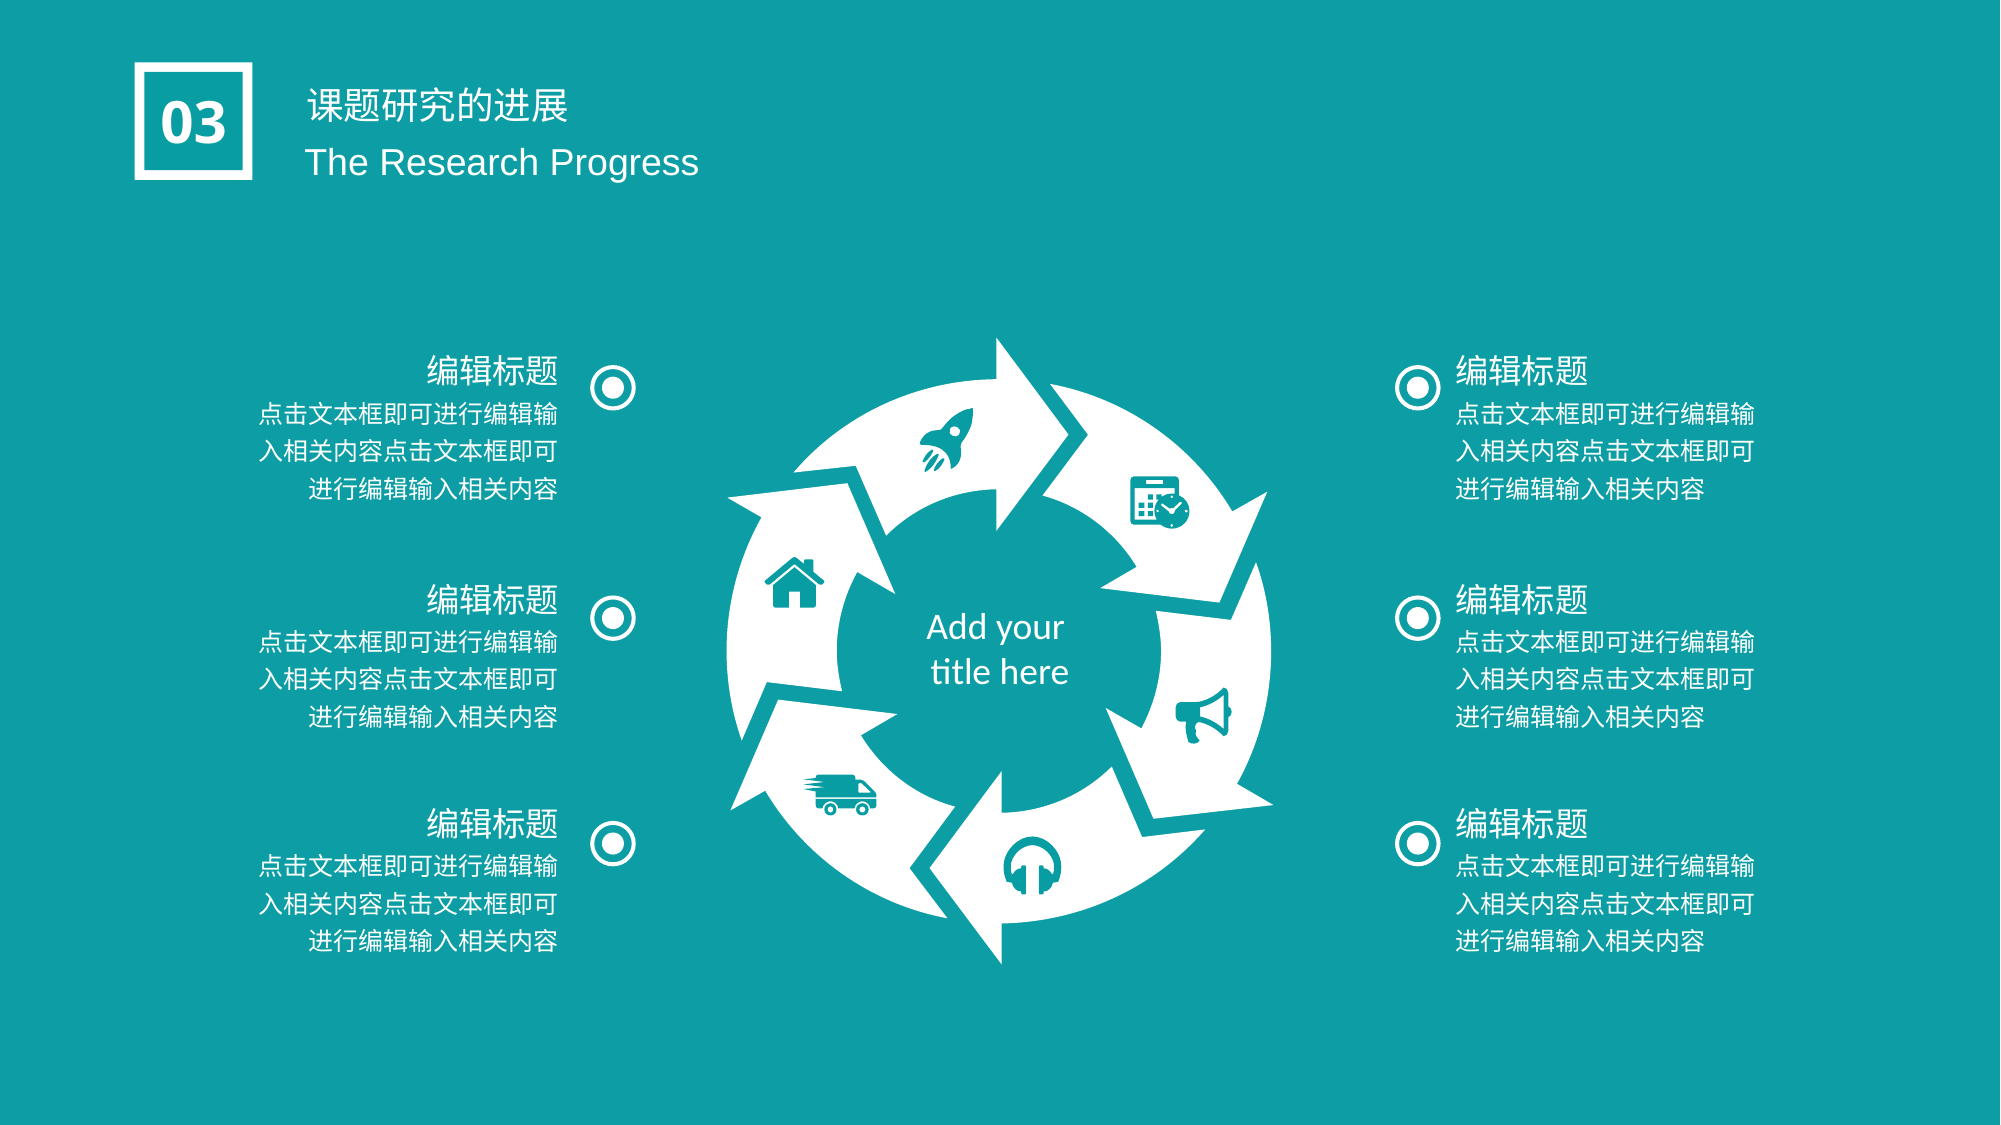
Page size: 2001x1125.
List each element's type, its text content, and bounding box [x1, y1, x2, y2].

text_box 点击文本框即可进行编辑输入相关内容点击文本框即可进行编辑输入相关内容 [242, 611, 574, 739]
text_box [730, 699, 956, 919]
text_box [1003, 836, 1062, 895]
text_box 课题研究的进展 [291, 29, 584, 130]
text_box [590, 820, 636, 867]
text_box 点击文本框即可进行编辑输入相关内容点击文本框即可进行编辑输入相关内容 [1440, 836, 1772, 963]
text_box [1175, 687, 1232, 744]
text_box 点击文本框即可进行编辑输入相关内容点击文本框即可进行编辑输入相关内容 [242, 383, 574, 511]
text_box [793, 337, 1069, 536]
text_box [1395, 820, 1441, 867]
text_box [919, 408, 973, 469]
text_box 编辑标题 [398, 571, 574, 626]
text_box 编辑标题 [1440, 343, 1616, 398]
text_box [764, 557, 825, 608]
text_box The Research Progress [289, 130, 1114, 191]
text_box [803, 774, 877, 816]
text_box [922, 449, 945, 472]
text_box 编辑标题 [398, 343, 574, 398]
text_box [726, 483, 896, 741]
text_box 编辑标题 [1440, 795, 1616, 851]
text_box [1042, 383, 1268, 603]
text_box 点击文本框即可进行编辑输入相关内容点击文本框即可进行编辑输入相关内容 [1440, 383, 1772, 511]
text_box 点击文本框即可进行编辑输入相关内容点击文本框即可进行编辑输入相关内容 [242, 836, 574, 963]
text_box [1395, 365, 1441, 411]
text_box [1130, 476, 1190, 529]
text_box 编辑标题 [1440, 571, 1616, 626]
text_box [590, 365, 636, 411]
text_box [929, 766, 1206, 965]
text_box 编辑标题 [398, 795, 574, 851]
text_box Add your title here [911, 594, 1089, 700]
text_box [134, 62, 253, 180]
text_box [590, 595, 636, 641]
text_box [1105, 562, 1274, 819]
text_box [1395, 595, 1441, 641]
text_box 点击文本框即可进行编辑输入相关内容点击文本框即可进行编辑输入相关内容 [1440, 611, 1772, 739]
